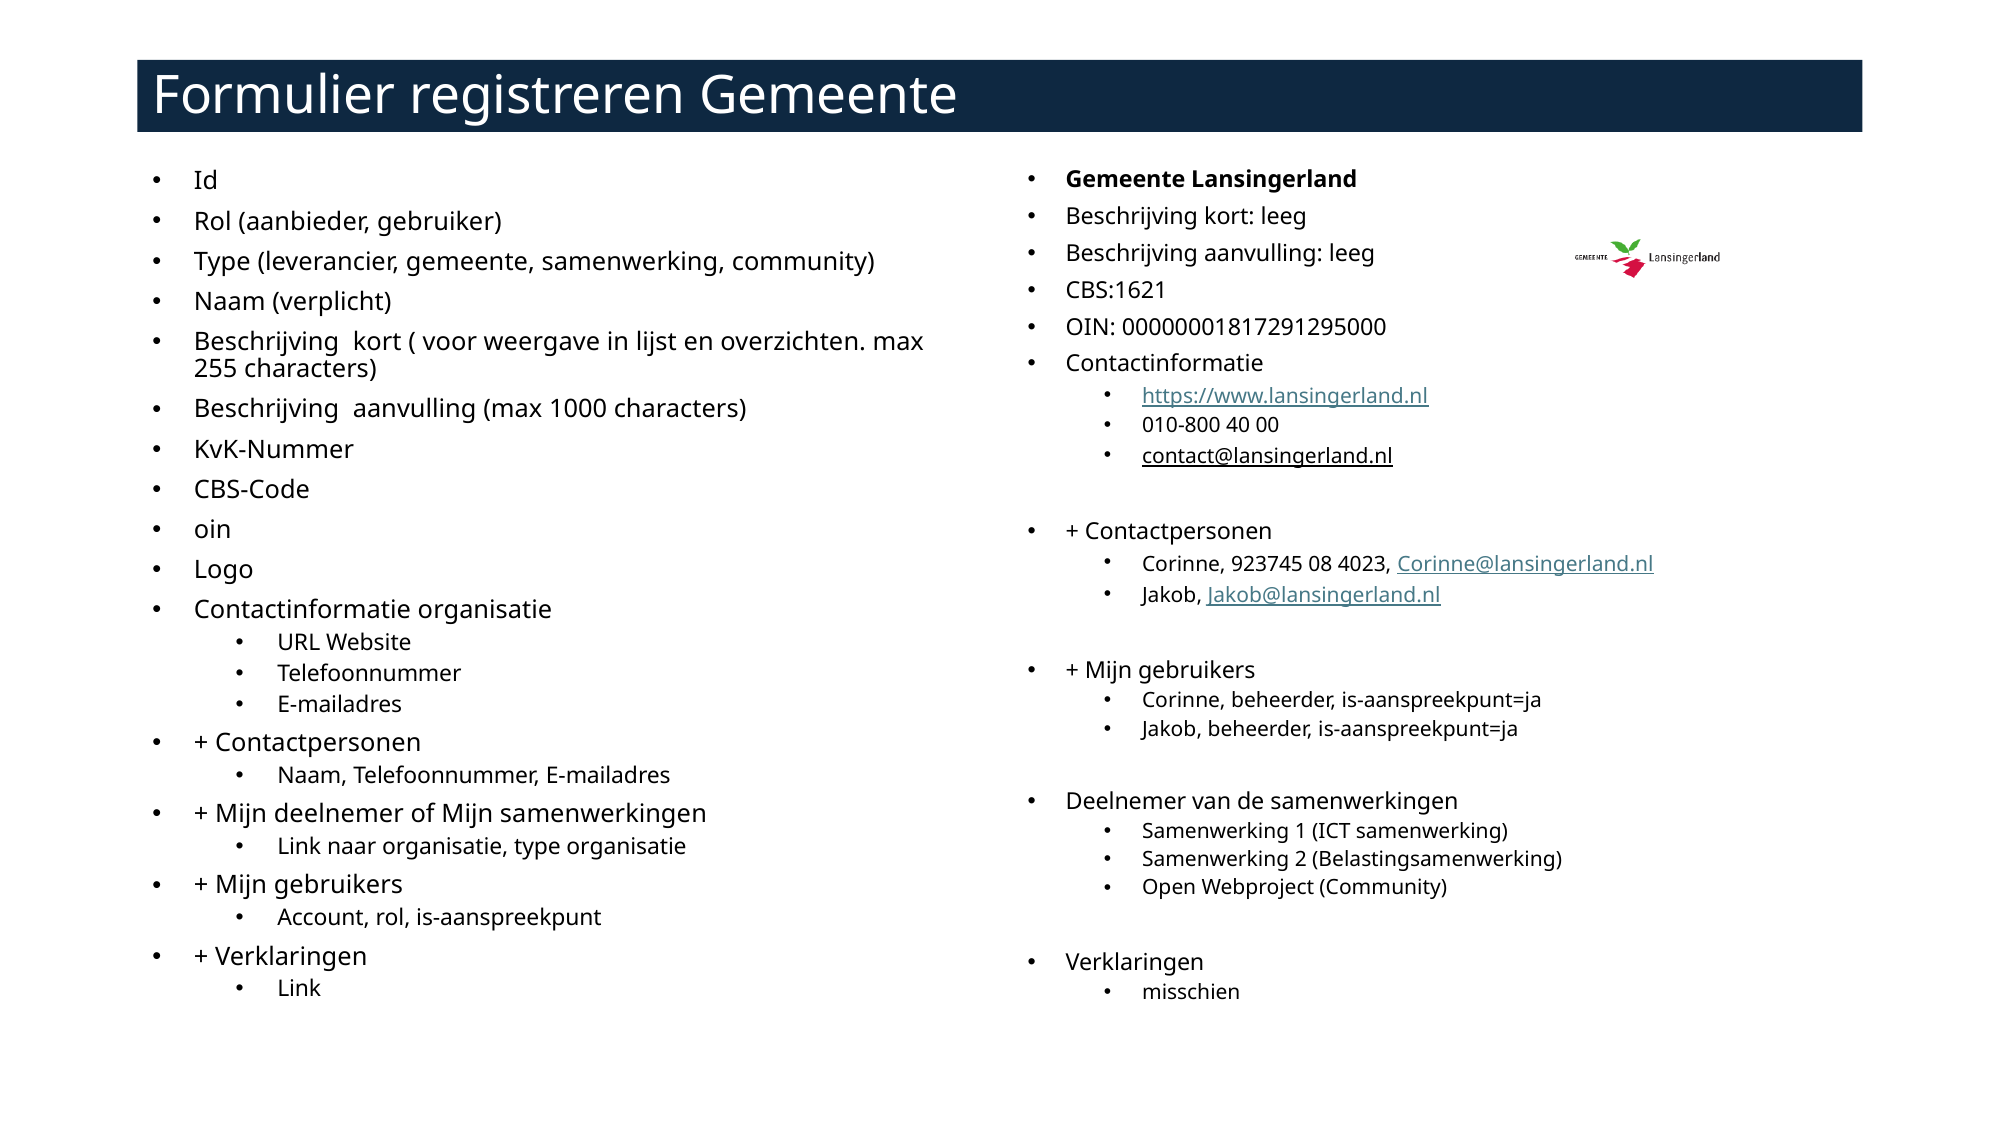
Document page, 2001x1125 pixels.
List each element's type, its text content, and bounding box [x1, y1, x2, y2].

list Id Rol (aanbieder, gebruiker) Type (leverancier, gemeente, samenwerking, community) Naam (verplicht) Beschrijving kort ( voor weergave in lijst en overzichten. max 255 characters) Beschrijving aanvulling (max 1000 characters) KvK-Nummer CBS-Code oin Logo Contactinformatie organisatie URL Website Telefoonnummer E-mailadres + Contactpersonen Naam, Telefoonnummer, E-mailadres + Mijn deelnemer of Mijn samenwerkingen Link naar organisatie, type organisatie + Mijn gebruikers Account, rol, is-aanspreekpunt + Verklaringen Link [137, 160, 988, 1014]
picture [1567, 228, 1723, 282]
title Formulier registreren Gemeente [137, 59, 1863, 132]
list Gemeente Lansingerland Beschrijving kort: leeg Beschrijving aanvulling: leeg CBS:1621 OIN: 00000001817291295000 Contactinformatie https://www.lansingerland.nl 010-800 40 00 contact@lansingerland.nl + Contactpersonen Corinne, 923745 08 4023, Corinne@lansingerland.nl Jakob, Jakob@lansingerland.nl + Mijn gebruikers Corinne, beheerder, is-aanspreekpunt=ja Jakob, beheerder, is-aanspreekpunt=ja Deelnemer van de samenwerkingen Samenwerking 1 (ICT samenwerking) Samenwerking 2 (Belastingsamenwerking) Open Webproject (Community) Verklaringen misschien [1012, 160, 1863, 1014]
